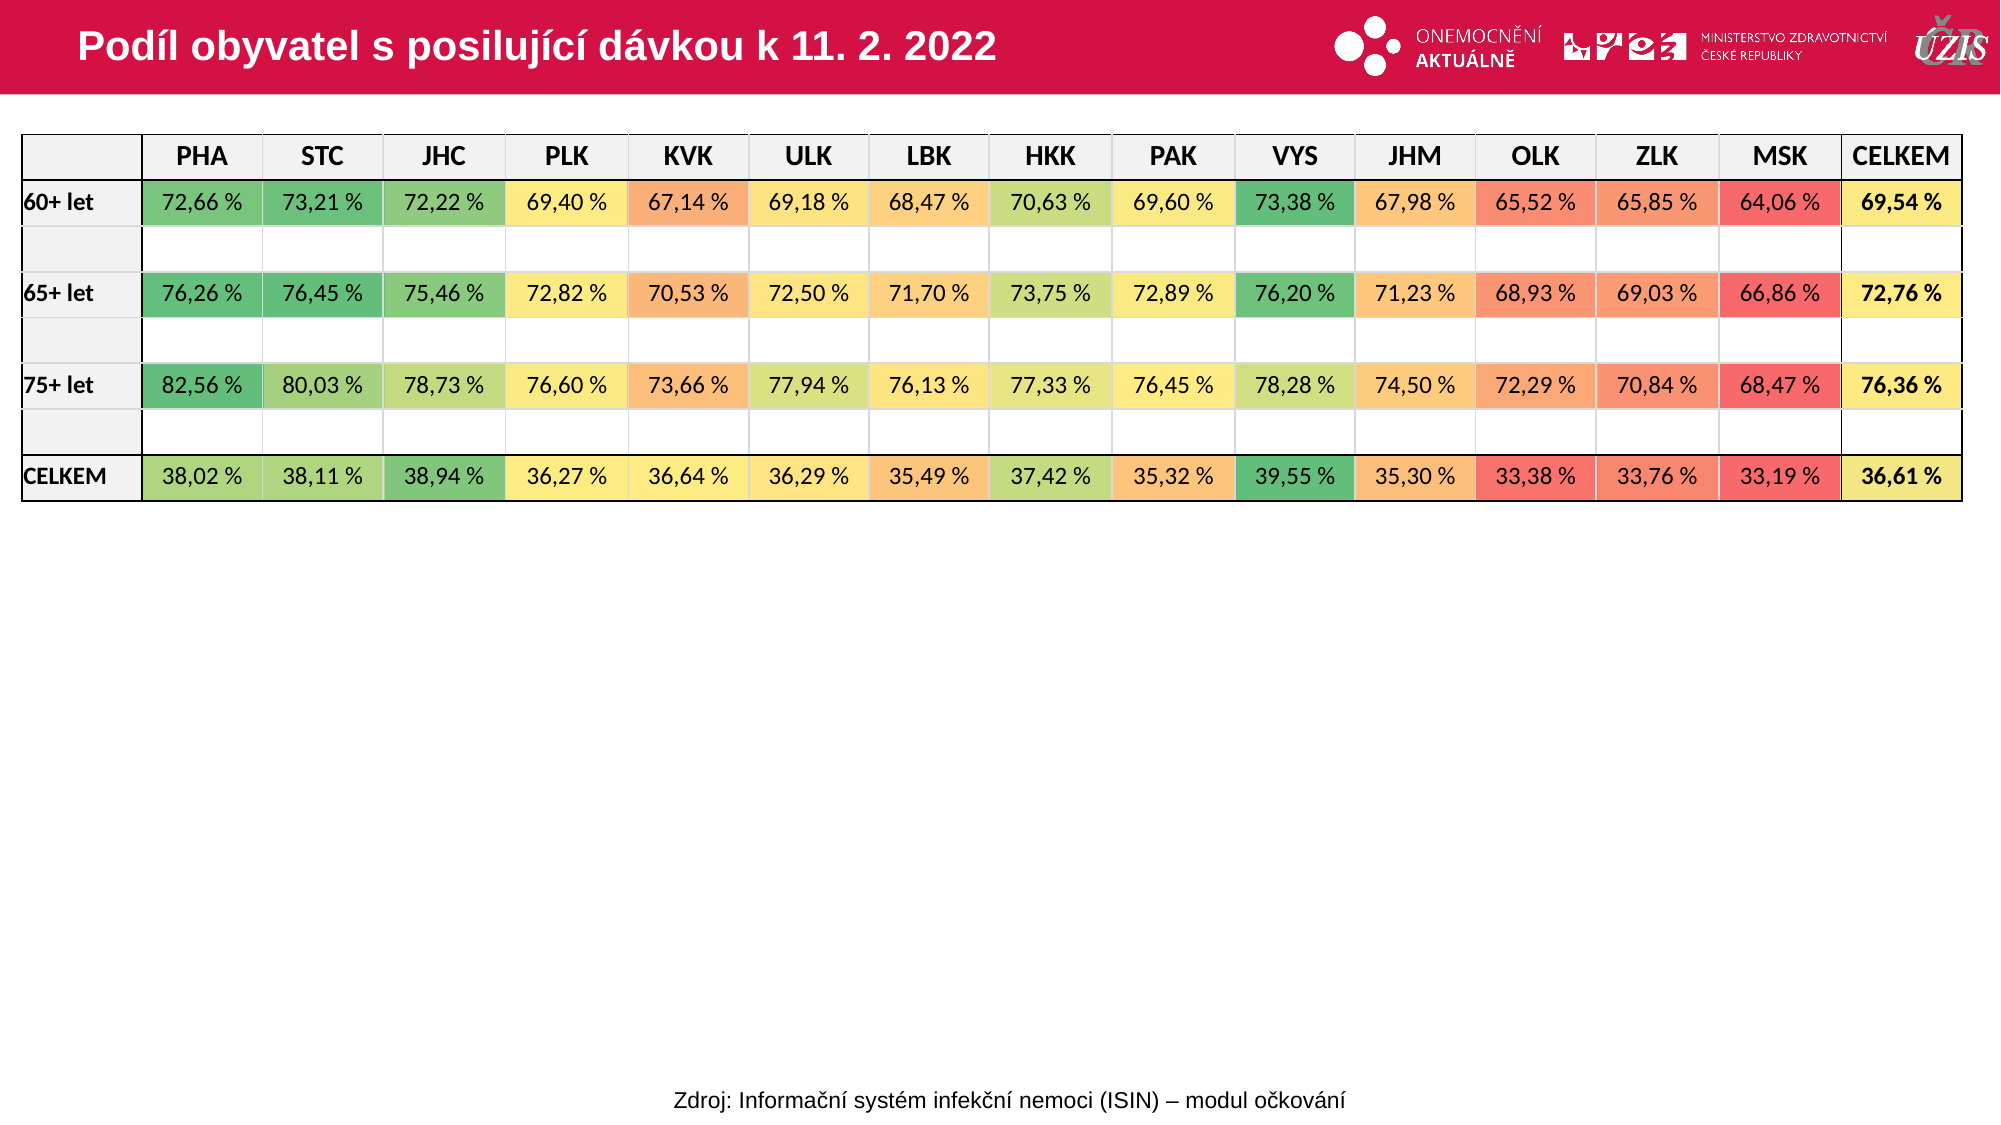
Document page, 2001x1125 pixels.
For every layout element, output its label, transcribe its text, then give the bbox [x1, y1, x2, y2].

table_cell 76,26 % [143, 273, 262, 317]
table_header VYS [1236, 135, 1354, 179]
table_cell 76,20 % [1236, 273, 1354, 317]
table_cell 67,98 % [1356, 181, 1475, 225]
table_cell [1597, 227, 1718, 271]
table_cell 72,66 % [143, 181, 262, 225]
table_cell [870, 318, 988, 362]
table_cell 73,66 % [629, 364, 748, 408]
table_cell 77,94 % [750, 364, 868, 408]
table_cell [870, 227, 988, 271]
table_cell 69,60 % [1113, 181, 1234, 225]
table_cell 76,60 % [506, 364, 628, 408]
table_cell 67,14 % [629, 181, 748, 225]
table_cell 68,47 % [1720, 364, 1841, 408]
table_cell [384, 318, 505, 362]
table_cell [23, 318, 141, 362]
picture [1334, 16, 1542, 76]
table_cell [23, 410, 141, 454]
table_cell [629, 227, 748, 271]
table_cell 33,19 % [1720, 456, 1841, 500]
table_cell [1720, 410, 1841, 454]
table_cell 71,23 % [1356, 273, 1475, 317]
table_cell 33,76 % [1597, 456, 1718, 500]
table_header KVK [629, 135, 748, 179]
table_cell 73,21 % [263, 181, 382, 225]
table_cell 36,64 % [629, 456, 748, 500]
table_cell [1113, 318, 1234, 362]
table_header HKK [990, 135, 1111, 179]
table_cell [1356, 410, 1475, 454]
table_cell [1236, 318, 1354, 362]
table_cell [750, 318, 868, 362]
table_cell [1842, 410, 1961, 454]
table_header ZLK [1597, 135, 1718, 179]
table_cell [506, 318, 628, 362]
table_cell [1842, 318, 1961, 362]
table_cell CELKEM [23, 456, 141, 500]
table_cell 73,75 % [990, 273, 1111, 317]
table_cell 35,49 % [870, 456, 988, 500]
table_cell 65+ let [23, 273, 141, 317]
table_cell 73,38 % [1236, 181, 1354, 225]
table_cell [1720, 227, 1841, 271]
table_cell 68,47 % [870, 181, 988, 225]
table_cell 76,36 % [1842, 364, 1961, 408]
table_cell [1236, 227, 1354, 271]
table_cell [990, 227, 1111, 271]
table_cell 78,73 % [384, 364, 505, 408]
table_header PHA [143, 135, 262, 179]
table_cell [990, 318, 1111, 362]
table_cell 72,50 % [750, 273, 868, 317]
table_header PAK [1113, 135, 1234, 179]
table_cell 75+ let [23, 364, 141, 408]
table_cell 36,61 % [1842, 456, 1961, 500]
table_cell [750, 227, 868, 271]
table_cell 76,45 % [1113, 364, 1234, 408]
table_cell 37,42 % [990, 456, 1111, 500]
title Podíl obyvatel s posilující dávkou k 11. 2. 2022 [62, 0, 1144, 95]
table_cell 82,56 % [143, 364, 262, 408]
table_cell 77,33 % [990, 364, 1111, 408]
table_cell [23, 227, 141, 271]
table_cell 69,18 % [750, 181, 868, 225]
table_cell [506, 410, 628, 454]
table_cell [1356, 318, 1475, 362]
table_cell 70,63 % [990, 181, 1111, 225]
table_cell 74,50 % [1356, 364, 1475, 408]
table_cell [870, 410, 988, 454]
table_cell 33,38 % [1476, 456, 1595, 500]
table_cell [1476, 410, 1595, 454]
table_header STC [263, 135, 382, 179]
table_header CELKEM [1842, 135, 1961, 179]
table_cell 76,13 % [870, 364, 988, 408]
table_cell 69,40 % [506, 181, 628, 225]
table_cell 64,06 % [1720, 181, 1841, 225]
table_cell 36,27 % [506, 456, 628, 500]
table_cell [506, 227, 628, 271]
table_header JHC [384, 135, 505, 179]
table_cell 72,22 % [384, 181, 505, 225]
table_cell [1842, 227, 1961, 271]
table_header ULK [750, 135, 868, 179]
table_cell [1113, 410, 1234, 454]
table_cell 75,46 % [384, 273, 505, 317]
table_cell [143, 410, 262, 454]
table_header OLK [1476, 135, 1595, 179]
table_cell [1113, 227, 1234, 271]
table_cell [263, 227, 382, 271]
table_cell 39,55 % [1236, 456, 1354, 500]
table_cell [1476, 227, 1595, 271]
table_header LBK [870, 135, 988, 179]
text_box Zdroj: Informační systém infekční nemoci (ISIN) – modul očkování [658, 1078, 1362, 1121]
table_cell 70,53 % [629, 273, 748, 317]
table_cell 69,03 % [1597, 273, 1718, 317]
table_cell [1236, 410, 1354, 454]
table_cell 72,29 % [1476, 364, 1595, 408]
table_cell [1356, 227, 1475, 271]
table_cell 76,45 % [263, 273, 382, 317]
table_cell 80,03 % [263, 364, 382, 408]
table_cell [990, 410, 1111, 454]
table_cell [1476, 318, 1595, 362]
table_cell 78,28 % [1236, 364, 1354, 408]
table_cell 68,93 % [1476, 273, 1595, 317]
table_cell 38,02 % [143, 456, 262, 500]
table_cell [750, 410, 868, 454]
table_cell 60+ let [23, 181, 141, 225]
table_cell [384, 410, 505, 454]
table_header PLK [506, 135, 628, 179]
table_cell 71,70 % [870, 273, 988, 317]
table_header MSK [1720, 135, 1841, 179]
table_cell [143, 227, 262, 271]
table_cell 70,84 % [1597, 364, 1718, 408]
table_cell [1720, 318, 1841, 362]
table_cell 38,11 % [263, 456, 382, 500]
table_cell [629, 318, 748, 362]
table_cell [263, 410, 382, 454]
table_cell [1597, 410, 1718, 454]
table_cell [384, 227, 505, 271]
table_cell 35,32 % [1113, 456, 1234, 500]
table_cell [263, 318, 382, 362]
table_cell 69,54 % [1842, 181, 1961, 225]
table_header JHM [1356, 135, 1475, 179]
table_cell 35,30 % [1356, 456, 1475, 500]
table_cell 72,76 % [1842, 273, 1961, 317]
table_cell 72,89 % [1113, 273, 1234, 317]
picture [1915, 15, 1989, 66]
table_cell [143, 318, 262, 362]
table_cell [629, 410, 748, 454]
table_cell 36,29 % [750, 456, 868, 500]
table_cell 38,94 % [384, 456, 505, 500]
table_cell [1597, 318, 1718, 362]
table_header [23, 135, 141, 179]
picture [1563, 31, 1888, 60]
table_cell 66,86 % [1720, 273, 1841, 317]
table_cell 72,82 % [506, 273, 628, 317]
table_cell 65,52 % [1476, 181, 1595, 225]
table_cell 65,85 % [1597, 181, 1718, 225]
